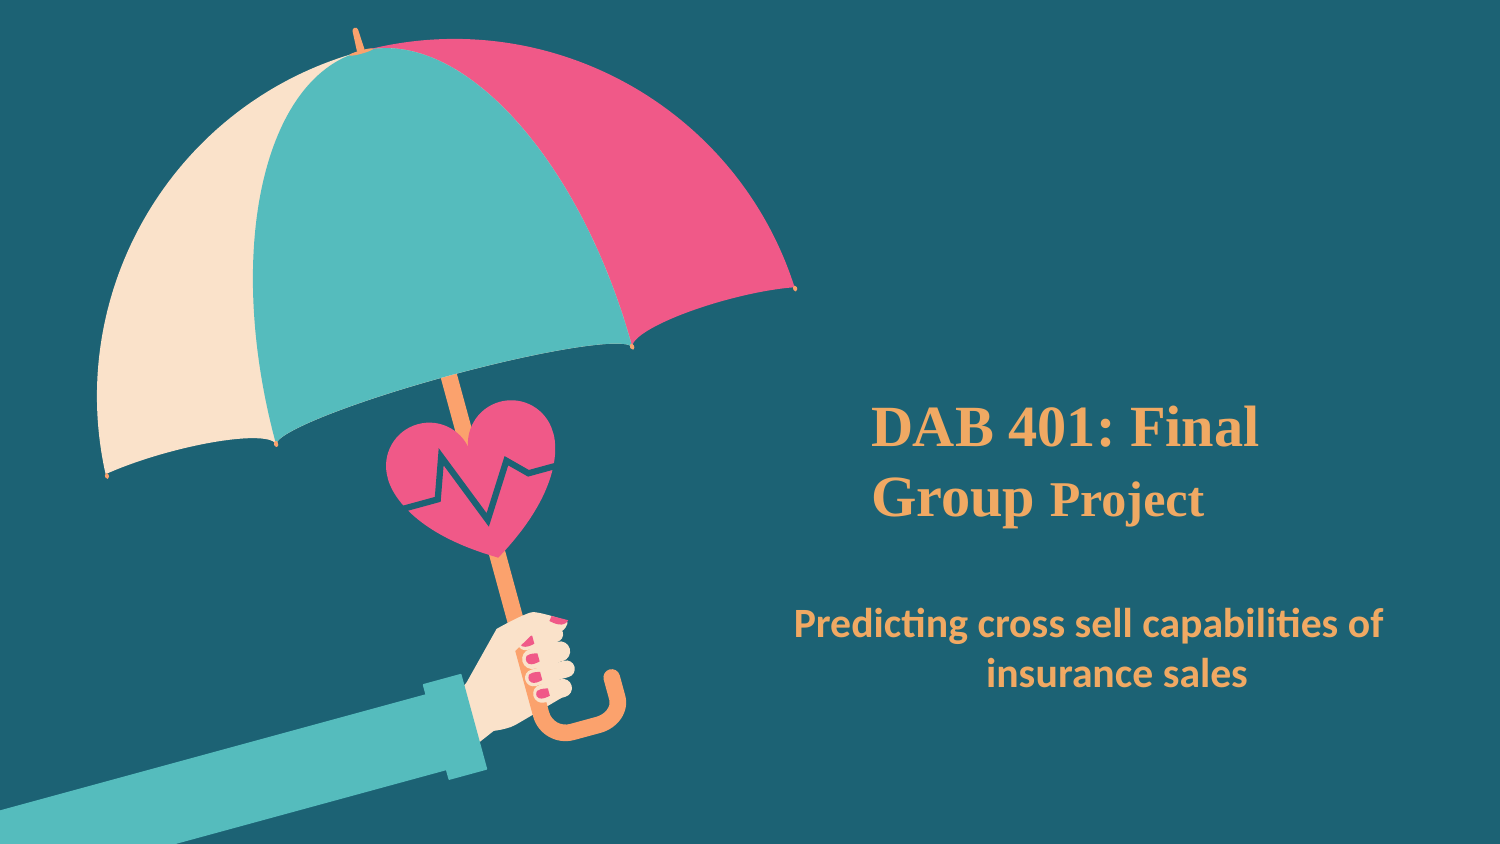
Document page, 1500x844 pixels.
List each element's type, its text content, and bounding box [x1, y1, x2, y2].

subtitle Predicting cross sell capabilities of insurance sales [821, 580, 1413, 737]
title DAB 401: Final Group Project [855, 330, 1419, 604]
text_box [0, 46, 816, 798]
